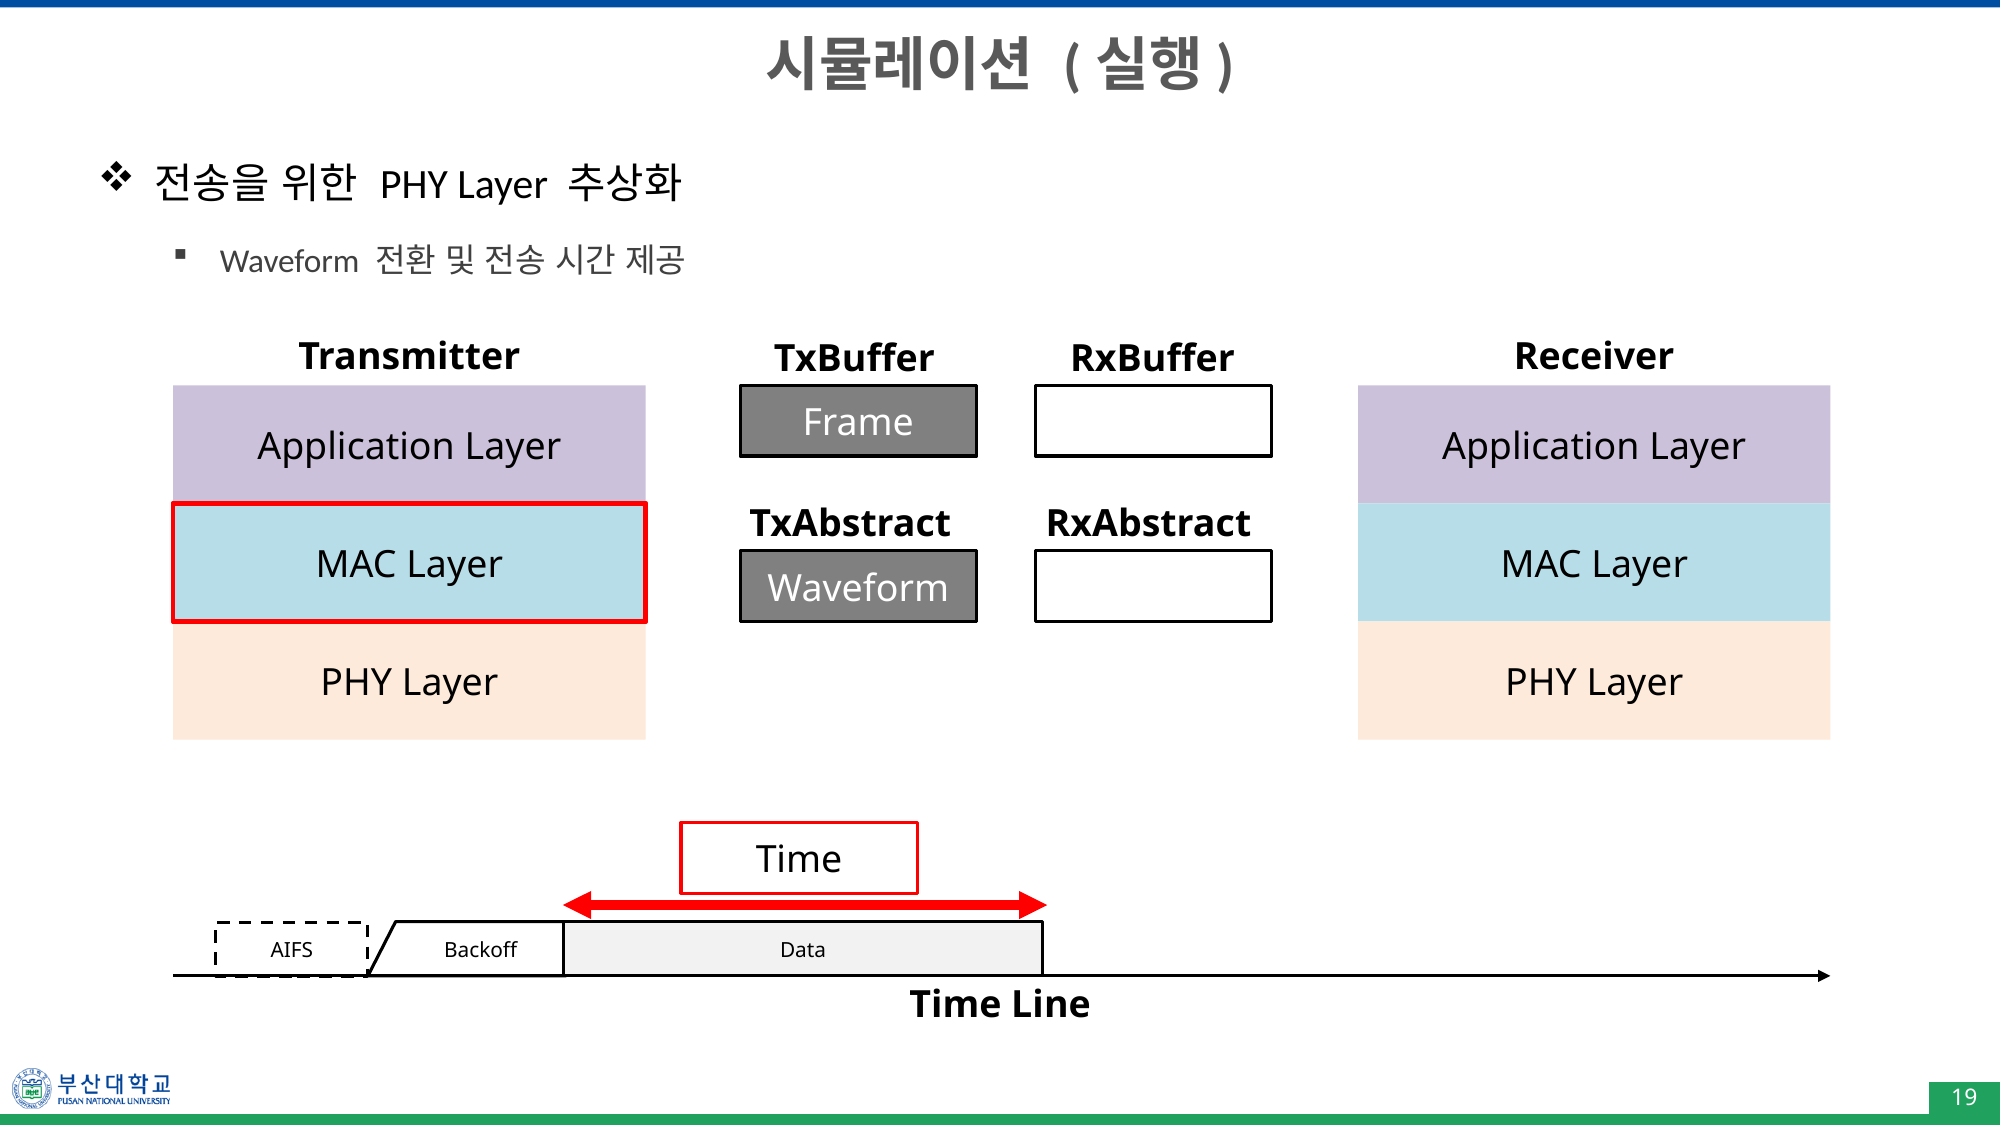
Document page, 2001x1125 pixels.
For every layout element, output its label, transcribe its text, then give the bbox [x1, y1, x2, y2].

text_box Application Layer [172, 384, 647, 502]
text_box Transmitter [283, 324, 536, 385]
text_box Backoff [369, 920, 562, 974]
text_box Receiver [1499, 324, 1690, 385]
text_box Application Layer [1356, 384, 1832, 502]
text_box Data [562, 920, 1044, 975]
text_box MAC Layer [1356, 502, 1832, 620]
text_box [1034, 384, 1273, 458]
text_box RxAbstract [1030, 491, 1267, 552]
picture [12, 1068, 170, 1109]
text_box AIFS [214, 921, 369, 975]
title 시뮬레이션 (실행) [39, 11, 1962, 113]
text_box PHY Layer [1356, 620, 1832, 741]
text_box TxAbstract [734, 491, 967, 552]
text_box [172, 502, 647, 623]
text_box Time [679, 821, 919, 895]
text_box [739, 384, 978, 458]
text_box RxBuffer [1055, 326, 1250, 384]
text_box PHY Layer [172, 623, 647, 741]
text_box TxBuffer [759, 326, 950, 384]
text_box [739, 549, 978, 623]
list 전송을 위한 PHY Layer 추상화 Waveform 전환 및 전송 시간 제공 [82, 123, 1962, 1058]
text_box Time Line [894, 988, 1106, 1033]
slide_number 19 [1929, 1082, 2000, 1115]
text_box [1034, 549, 1273, 623]
